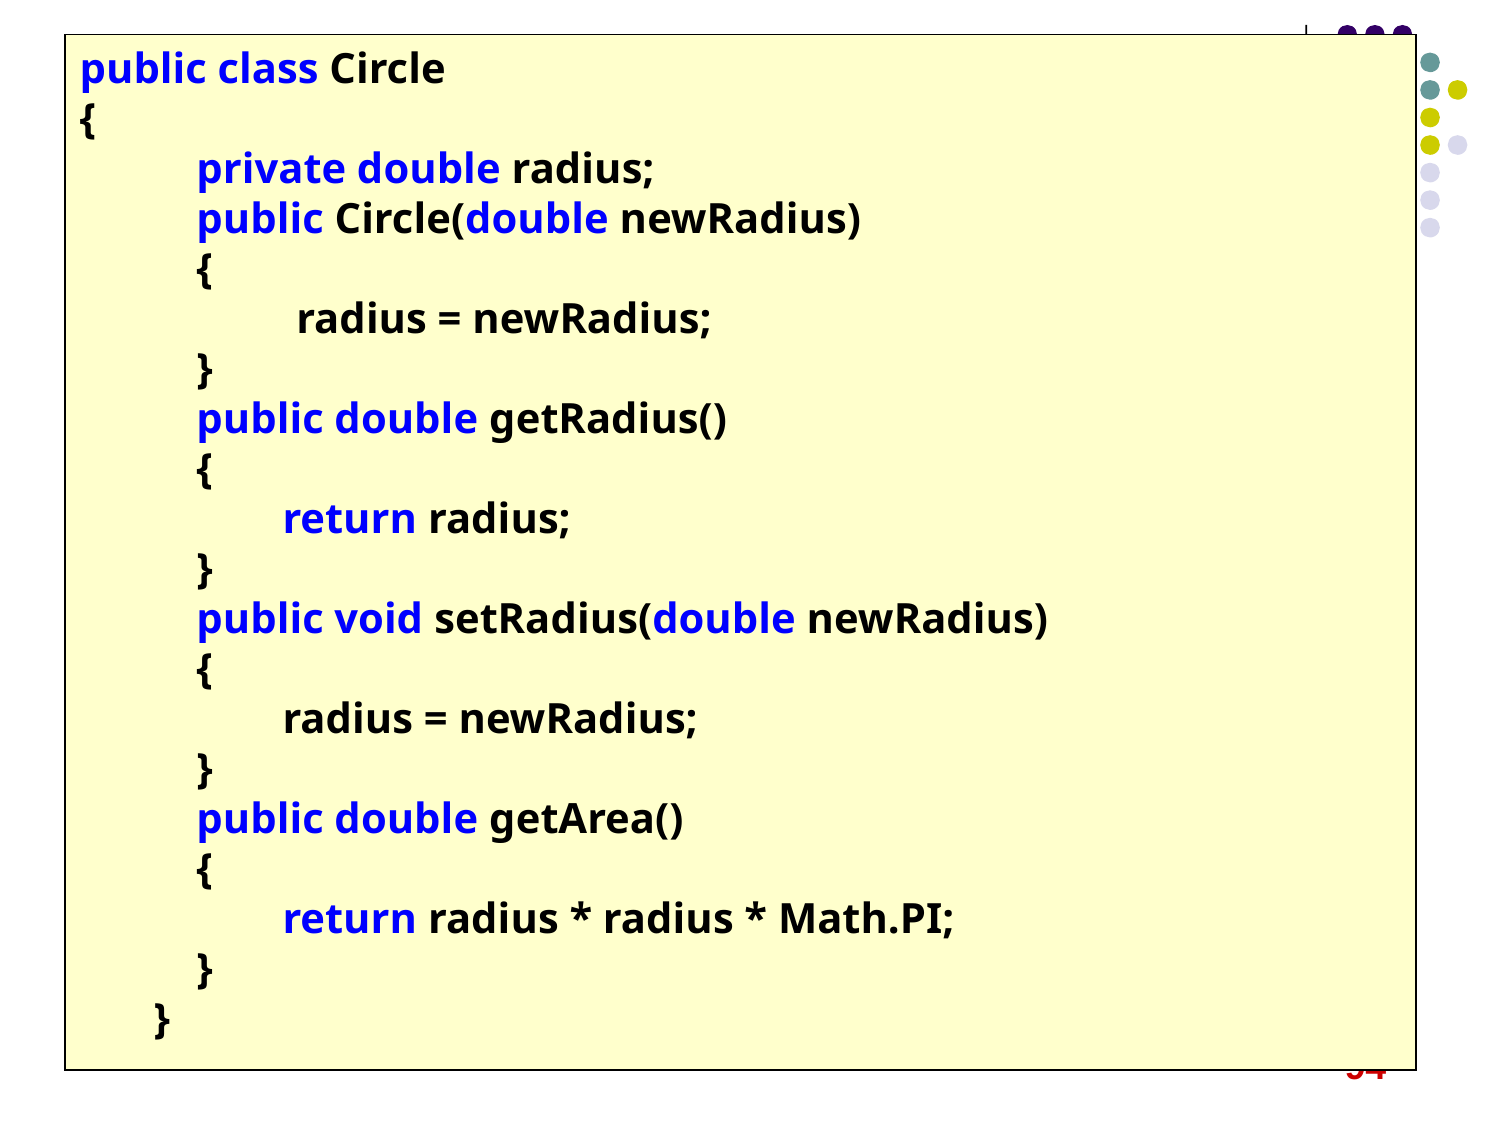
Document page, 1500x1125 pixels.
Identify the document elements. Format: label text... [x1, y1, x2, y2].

text_box public class Circle { private double radius; public Circle(double newRadius) { radius = newRadius; } public double getRadius() { return radius; } public void setRadius(double newRadius) { radius = newRadius; } public double getArea() { return radius * radius * Math.PI; } } [64, 34, 1416, 1071]
